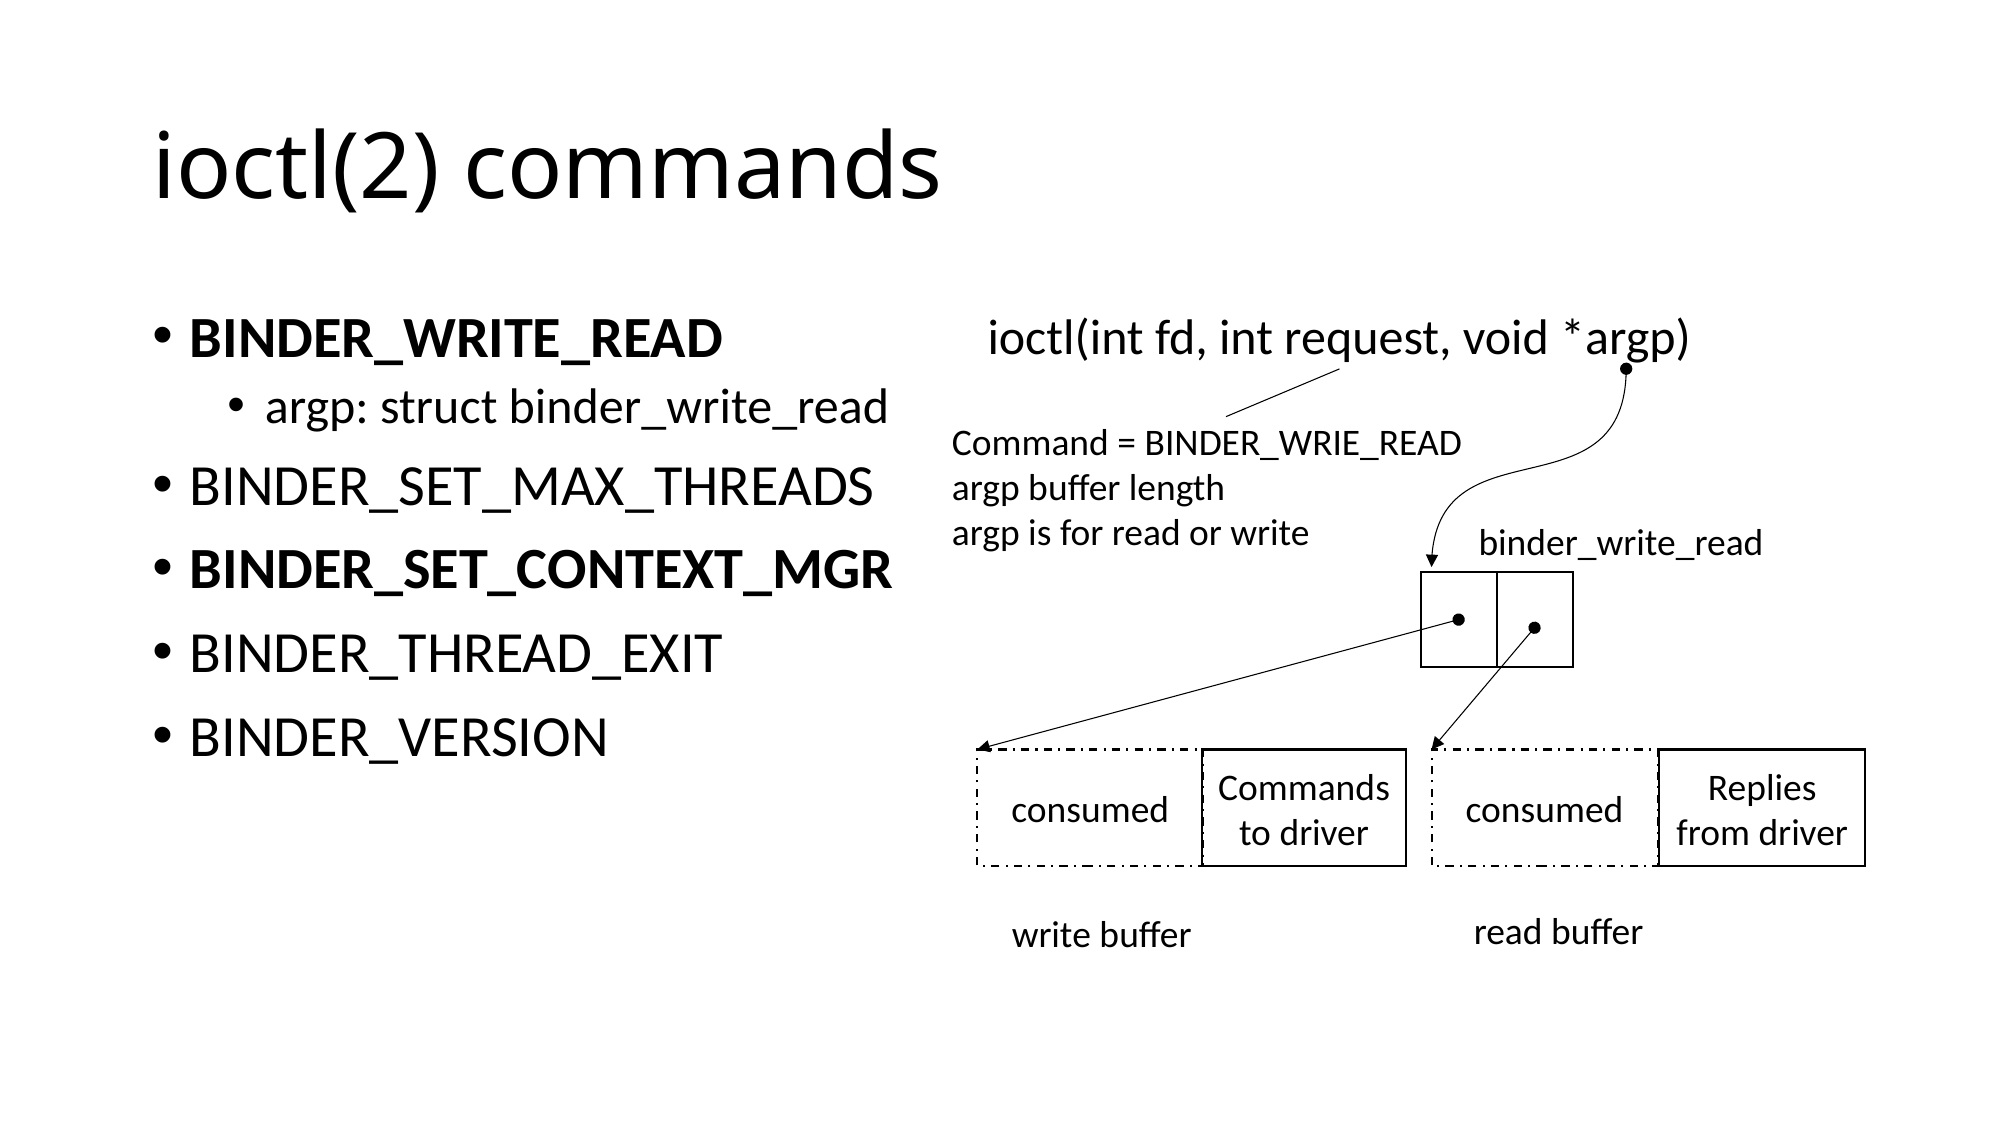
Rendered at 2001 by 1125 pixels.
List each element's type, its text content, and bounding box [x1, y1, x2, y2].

text_box [1420, 571, 1498, 627]
list BINDER_WRITE_READ argp: struct binder_write_read BINDER_SET_MAX_THREADS BINDER_SET_CONTEXT_MGR BINDER_THREAD_EXIT BINDER_VERSION [137, 299, 945, 1014]
text_box Command = BINDER_WRIE_READ argp buffer length argp is for read or write [936, 416, 1429, 556]
text_box Replies from driver [1658, 748, 1866, 867]
text_box binder_write_read [1629, 523, 1784, 559]
text_box [1498, 571, 1574, 668]
text_box write buffer [976, 909, 1228, 956]
text_box ioctl(int fd, int request, void *argp) [944, 298, 1735, 370]
title ioctl(2) commands [137, 59, 1863, 278]
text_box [977, 619, 1459, 750]
text_box Commands to driver [1204, 750, 1407, 867]
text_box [1431, 627, 1535, 750]
text_box read buffer [1432, 906, 1684, 953]
text_box consumed [1431, 748, 1659, 867]
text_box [1429, 370, 1629, 566]
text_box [1226, 368, 1340, 417]
text_box consumed [976, 748, 1204, 867]
